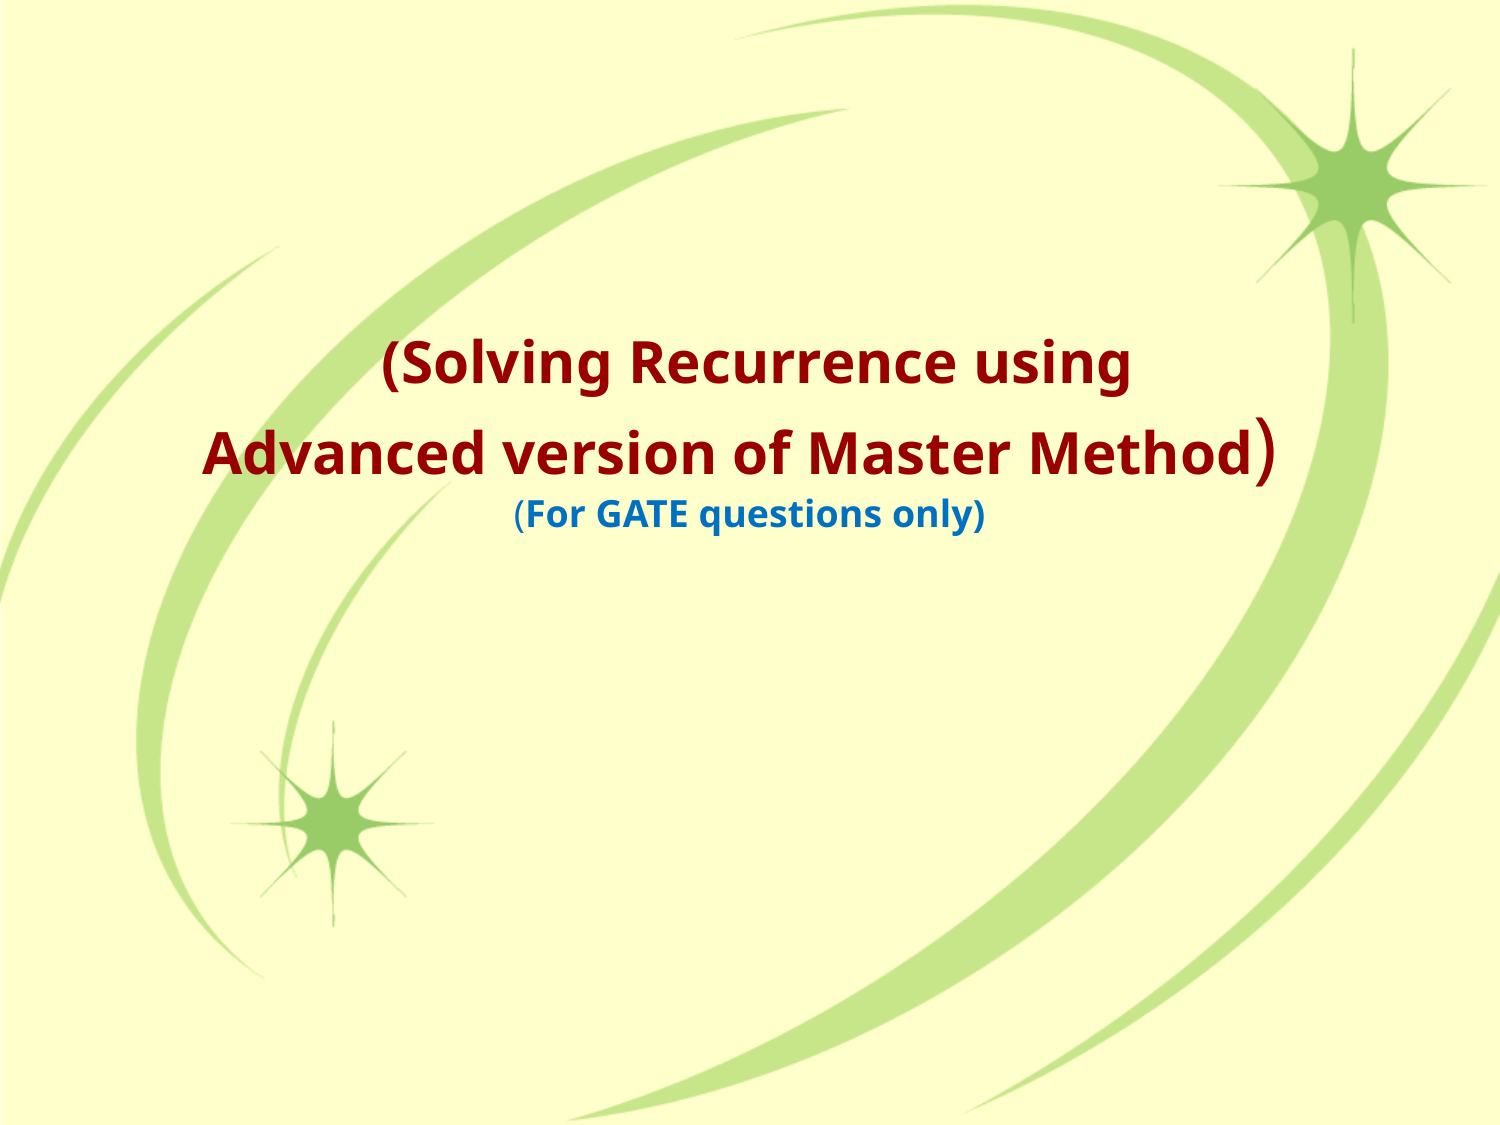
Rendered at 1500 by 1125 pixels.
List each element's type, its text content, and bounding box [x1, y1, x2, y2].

picture [0, 0, 1500, 1125]
title (Solving Recurrence using Advanced version of Master Method) (For GATE questions only) [106, 243, 1394, 618]
